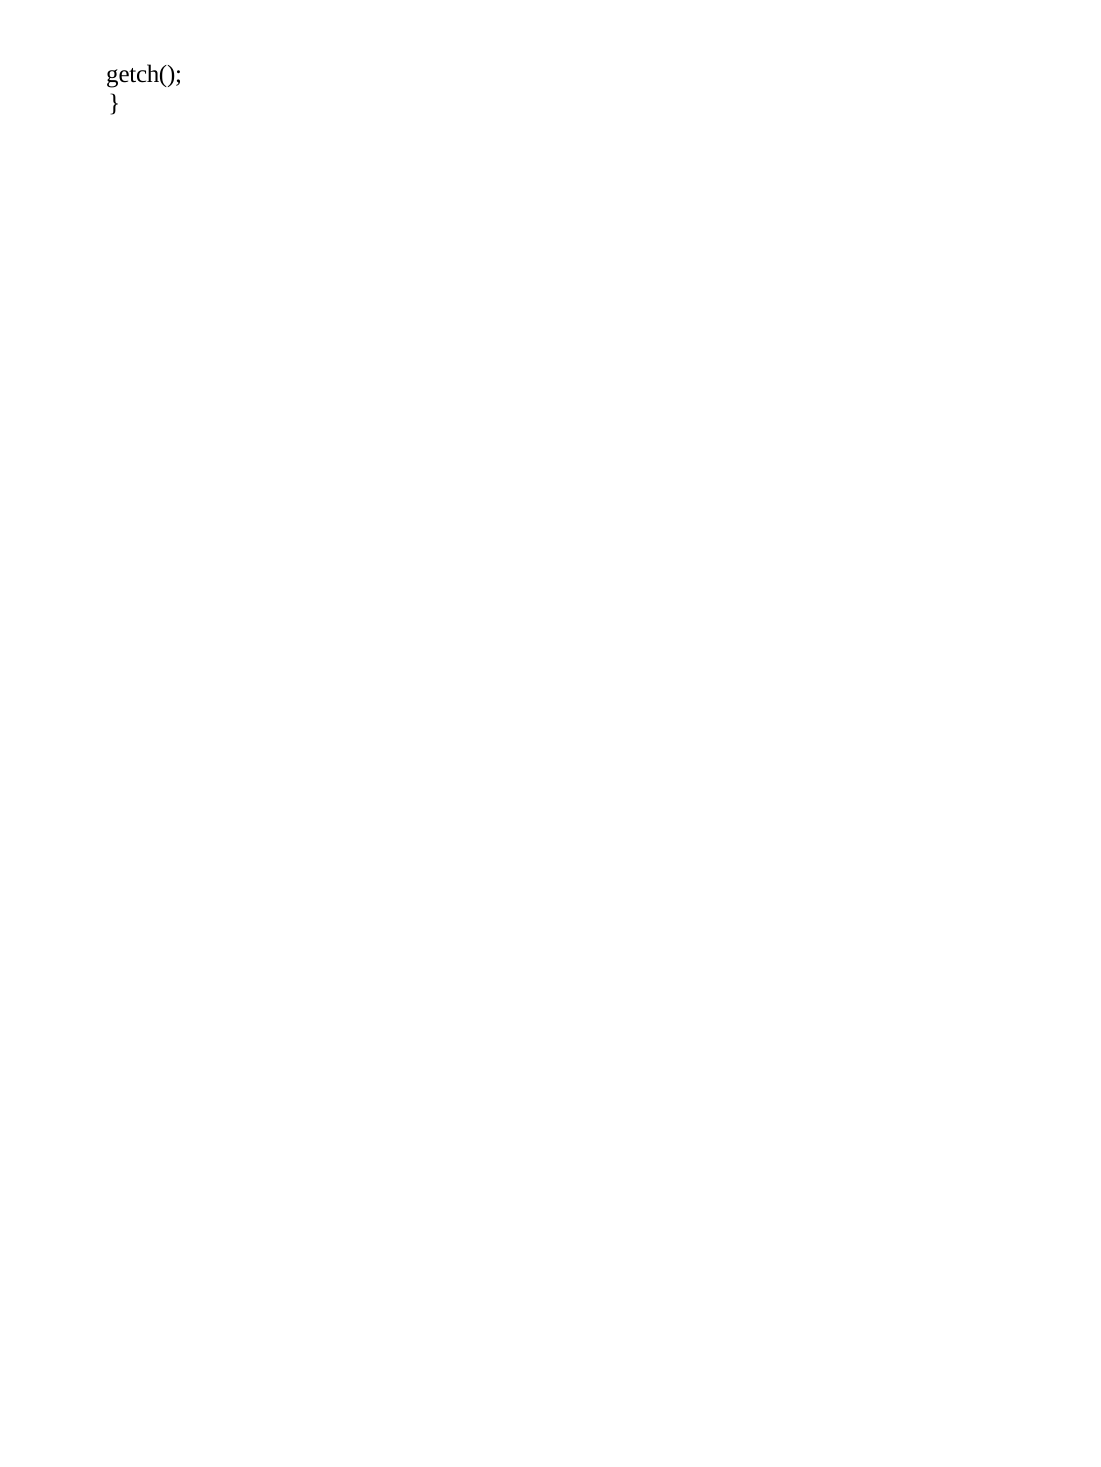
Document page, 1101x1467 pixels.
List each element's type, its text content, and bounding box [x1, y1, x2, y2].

text_box getch(); } [104, 55, 186, 117]
